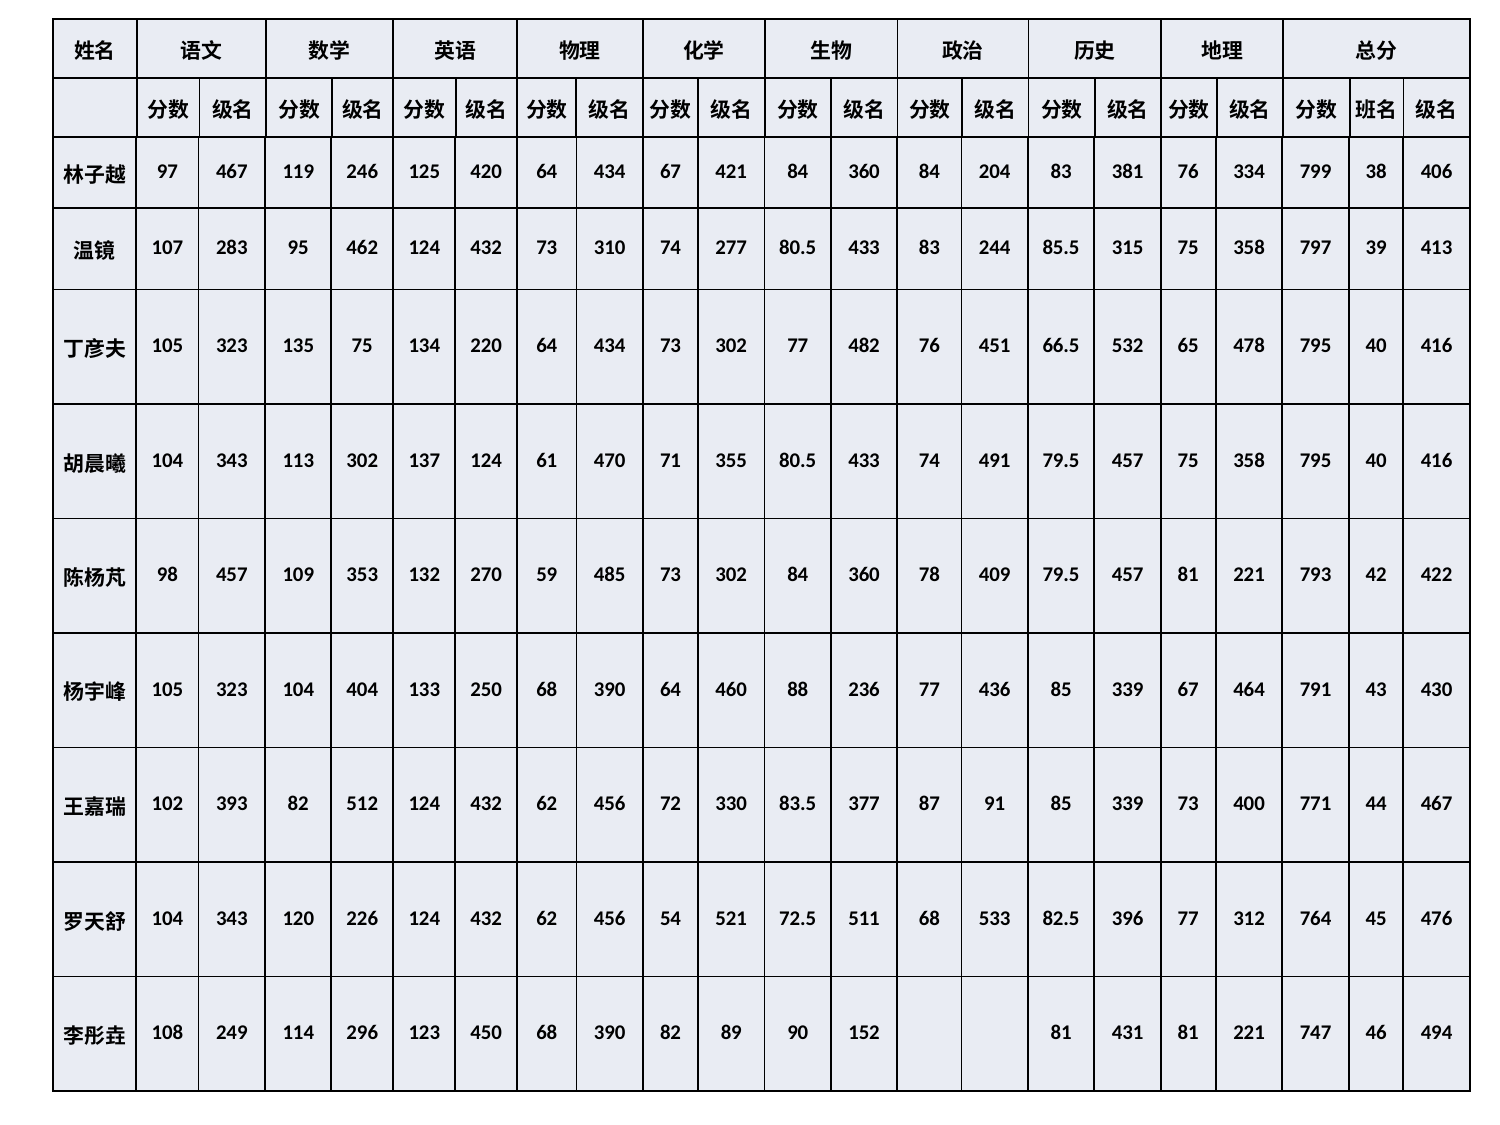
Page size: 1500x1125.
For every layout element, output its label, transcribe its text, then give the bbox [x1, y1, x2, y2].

table_cell 236 [832, 634, 896, 747]
table_cell 74 [644, 209, 697, 289]
table_cell 433 [832, 405, 896, 518]
table_cell 级名 [832, 79, 897, 136]
table_cell 124 [394, 863, 454, 976]
table_cell 797 [1283, 209, 1348, 289]
table_cell 795 [1283, 290, 1348, 403]
table_cell 62 [518, 863, 576, 976]
table_cell 124 [394, 748, 454, 861]
table_cell 66.5 [1029, 290, 1093, 403]
table_cell 416 [1404, 405, 1469, 518]
table_cell 226 [332, 863, 392, 976]
table_cell 李彤垚 [54, 977, 135, 1090]
table_cell 283 [199, 209, 264, 289]
table_cell 339 [1095, 748, 1160, 861]
table_cell 59 [518, 519, 576, 632]
table_header 语文 [138, 20, 265, 77]
table_cell 91 [962, 748, 1027, 861]
table_cell 73 [518, 209, 576, 289]
table_cell 494 [1404, 977, 1469, 1090]
table_cell 79.5 [1029, 405, 1093, 518]
table_cell 分数 [1162, 79, 1216, 136]
table_cell 390 [577, 634, 642, 747]
table_cell 323 [199, 634, 264, 747]
table_cell 39 [1350, 209, 1402, 289]
table_header 英语 [394, 20, 516, 77]
table_cell 81 [1162, 977, 1215, 1090]
table_header 数学 [267, 20, 392, 77]
table_cell 72 [644, 748, 697, 861]
table_cell 451 [962, 290, 1027, 403]
table_cell 65 [1162, 290, 1215, 403]
table_cell 分数 [518, 79, 575, 136]
table_cell 81 [1029, 977, 1093, 1090]
table_header 799 [1283, 138, 1348, 207]
table_cell 133 [394, 634, 454, 747]
table_cell 277 [699, 209, 764, 289]
table_cell 级名 [457, 79, 516, 136]
table_cell 430 [1404, 634, 1469, 747]
table_cell 54 [644, 863, 697, 976]
table_cell 250 [456, 634, 516, 747]
table_cell 温镜 [54, 209, 135, 289]
table_cell 级名 [963, 79, 1028, 136]
table_cell 82.5 [1029, 863, 1093, 976]
table_cell 132 [394, 519, 454, 632]
table_cell 75 [1162, 209, 1215, 289]
table_cell 73 [644, 519, 697, 632]
table_cell 73 [644, 290, 697, 403]
table_cell 85 [1029, 748, 1093, 861]
table_cell [962, 977, 1027, 1090]
table_cell 分数 [898, 79, 961, 136]
table_cell 77 [898, 634, 961, 747]
table_cell 班名 [1351, 79, 1403, 136]
table_header 76 [1162, 138, 1215, 207]
table_cell 476 [1404, 863, 1469, 976]
table_cell 级名 [699, 79, 764, 136]
table_cell 82 [266, 748, 330, 861]
table_cell 302 [699, 290, 764, 403]
table_header 历史 [1029, 20, 1160, 77]
table_cell 404 [332, 634, 392, 747]
table_cell 220 [456, 290, 516, 403]
table_cell 113 [266, 405, 330, 518]
table_header 84 [898, 138, 961, 207]
table_cell 413 [1404, 209, 1469, 289]
table_cell 80.5 [765, 405, 830, 518]
table_cell 456 [577, 748, 642, 861]
table_cell 244 [962, 209, 1027, 289]
table_header 物理 [518, 20, 642, 77]
table_cell 64 [644, 634, 697, 747]
table_header 421 [699, 138, 764, 207]
table_cell 360 [832, 519, 896, 632]
table_cell 45 [1350, 863, 1402, 976]
table_cell 43 [1350, 634, 1402, 747]
table_cell 分数 [644, 79, 697, 136]
table_cell 124 [456, 405, 516, 518]
table_cell 68 [518, 977, 576, 1090]
table_cell 级名 [1096, 79, 1160, 136]
table_cell 123 [394, 977, 454, 1090]
table_header 姓名 [54, 20, 136, 77]
table_cell 353 [332, 519, 392, 632]
table_cell 75 [332, 290, 392, 403]
table_cell 396 [1095, 863, 1160, 976]
table_cell 42 [1350, 519, 1402, 632]
table_cell 393 [199, 748, 264, 861]
table_cell 358 [1217, 209, 1281, 289]
table_header 434 [577, 138, 642, 207]
table_cell 73 [1162, 748, 1215, 861]
table_cell 74 [898, 405, 961, 518]
table_cell 511 [832, 863, 896, 976]
table_header 360 [832, 138, 896, 207]
table_cell 791 [1283, 634, 1348, 747]
table_header 125 [394, 138, 454, 207]
table_cell 434 [577, 290, 642, 403]
table_cell 级名 [1218, 79, 1282, 136]
table_header 84 [765, 138, 830, 207]
table_cell 315 [1095, 209, 1160, 289]
table_cell 533 [962, 863, 1027, 976]
table_cell 78 [898, 519, 961, 632]
table_cell 76 [898, 290, 961, 403]
table_header 334 [1217, 138, 1281, 207]
table_header 政治 [898, 20, 1028, 77]
table_cell 71 [644, 405, 697, 518]
table_cell 84 [765, 519, 830, 632]
table_cell 764 [1283, 863, 1348, 976]
table_cell 级名 [200, 79, 265, 136]
table_cell 747 [1283, 977, 1348, 1090]
table_cell 795 [1283, 405, 1348, 518]
table_cell 431 [1095, 977, 1160, 1090]
table_cell 457 [1095, 519, 1160, 632]
table_cell 89 [699, 977, 764, 1090]
table_cell 114 [266, 977, 330, 1090]
table_header 林子越 [54, 138, 135, 207]
table_cell 339 [1095, 634, 1160, 747]
table_cell 81 [1162, 519, 1215, 632]
table_cell 90 [765, 977, 830, 1090]
table_cell 302 [332, 405, 392, 518]
table_header 119 [266, 138, 330, 207]
table_cell 丁彦夫 [54, 290, 135, 403]
table_header 406 [1404, 138, 1469, 207]
table_cell 124 [394, 209, 454, 289]
table_cell 王嘉瑞 [54, 748, 135, 861]
table_cell 323 [199, 290, 264, 403]
table_cell 450 [456, 977, 516, 1090]
table_cell 杨宇峰 [54, 634, 135, 747]
table_cell 胡晨曦 [54, 405, 135, 518]
table_header 204 [962, 138, 1027, 207]
table_cell 77 [1162, 863, 1215, 976]
table_cell 302 [699, 519, 764, 632]
table_cell 432 [456, 863, 516, 976]
table_cell 221 [1217, 519, 1281, 632]
table_cell 478 [1217, 290, 1281, 403]
table_cell 400 [1217, 748, 1281, 861]
table_header 467 [199, 138, 264, 207]
table_cell 83.5 [765, 748, 830, 861]
table_cell 102 [137, 748, 198, 861]
table_cell 436 [962, 634, 1027, 747]
table_header 38 [1350, 138, 1402, 207]
table_cell 512 [332, 748, 392, 861]
table_cell 级名 [577, 79, 642, 136]
table_cell 分数 [267, 79, 331, 136]
table_cell 109 [266, 519, 330, 632]
table_cell 310 [577, 209, 642, 289]
table_cell 分数 [1284, 79, 1349, 136]
table_cell 457 [199, 519, 264, 632]
table_cell 464 [1217, 634, 1281, 747]
table_cell 108 [137, 977, 198, 1090]
table_cell 98 [137, 519, 198, 632]
table_cell 422 [1404, 519, 1469, 632]
table_cell 343 [199, 405, 264, 518]
table_cell 分数 [1029, 79, 1094, 136]
table_header 地理 [1162, 20, 1282, 77]
table_cell 432 [456, 209, 516, 289]
table_header 381 [1095, 138, 1160, 207]
table_cell 432 [456, 748, 516, 861]
table_cell 416 [1404, 290, 1469, 403]
table_cell 104 [137, 863, 198, 976]
table_cell 分数 [394, 79, 455, 136]
table_cell 85 [1029, 634, 1093, 747]
table_cell 457 [1095, 405, 1160, 518]
table_cell [898, 977, 961, 1090]
table_cell 罗天舒 [54, 863, 135, 976]
table_cell 88 [765, 634, 830, 747]
table_cell [54, 79, 136, 136]
table_cell 343 [199, 863, 264, 976]
table_cell 390 [577, 977, 642, 1090]
table_cell 80.5 [765, 209, 830, 289]
table_cell 137 [394, 405, 454, 518]
table_cell 409 [962, 519, 1027, 632]
table_cell 67 [1162, 634, 1215, 747]
table_cell 330 [699, 748, 764, 861]
table_cell 270 [456, 519, 516, 632]
table_cell 249 [199, 977, 264, 1090]
table_cell 296 [332, 977, 392, 1090]
table_header 67 [644, 138, 697, 207]
table_cell 85.5 [1029, 209, 1093, 289]
table_cell 46 [1350, 977, 1402, 1090]
table_header 生物 [766, 20, 897, 77]
table_header 83 [1029, 138, 1093, 207]
table_cell 312 [1217, 863, 1281, 976]
table_cell 68 [518, 634, 576, 747]
table_cell 陈杨芃 [54, 519, 135, 632]
table_cell 77 [765, 290, 830, 403]
table_cell 44 [1350, 748, 1402, 861]
table_cell 532 [1095, 290, 1160, 403]
table_cell 460 [699, 634, 764, 747]
table_cell 40 [1350, 290, 1402, 403]
table_cell 83 [898, 209, 961, 289]
table_cell 95 [266, 209, 330, 289]
table_cell 分数 [766, 79, 830, 136]
table_cell 793 [1283, 519, 1348, 632]
table_cell 482 [832, 290, 896, 403]
table_cell 521 [699, 863, 764, 976]
table_header 总分 [1284, 20, 1469, 77]
table_header 97 [137, 138, 198, 207]
table_cell 级名 [1404, 79, 1469, 136]
table_cell 79.5 [1029, 519, 1093, 632]
table_cell 120 [266, 863, 330, 976]
table_header 64 [518, 138, 576, 207]
table_cell 62 [518, 748, 576, 861]
table_cell 467 [1404, 748, 1469, 861]
table_cell 72.5 [765, 863, 830, 976]
table_cell 491 [962, 405, 1027, 518]
table_header 化学 [644, 20, 764, 77]
table_header 246 [332, 138, 392, 207]
table_cell 355 [699, 405, 764, 518]
table_cell 104 [137, 405, 198, 518]
table_cell 75 [1162, 405, 1215, 518]
table_cell 分数 [138, 79, 199, 136]
table_cell 87 [898, 748, 961, 861]
table_cell 61 [518, 405, 576, 518]
table_cell 462 [332, 209, 392, 289]
table_cell 105 [137, 634, 198, 747]
table_cell 485 [577, 519, 642, 632]
table_cell 135 [266, 290, 330, 403]
table_cell 134 [394, 290, 454, 403]
table_cell 456 [577, 863, 642, 976]
table_cell 40 [1350, 405, 1402, 518]
table_cell 68 [898, 863, 961, 976]
table_cell 433 [832, 209, 896, 289]
table_cell 771 [1283, 748, 1348, 861]
table_cell 377 [832, 748, 896, 861]
table_cell 107 [137, 209, 198, 289]
table_cell 470 [577, 405, 642, 518]
table_cell 64 [518, 290, 576, 403]
table_cell 82 [644, 977, 697, 1090]
table_cell 104 [266, 634, 330, 747]
table_cell 152 [832, 977, 896, 1090]
table_cell 358 [1217, 405, 1281, 518]
table_cell 级名 [333, 79, 392, 136]
table_header 420 [456, 138, 516, 207]
table_cell 221 [1217, 977, 1281, 1090]
table_cell 105 [137, 290, 198, 403]
